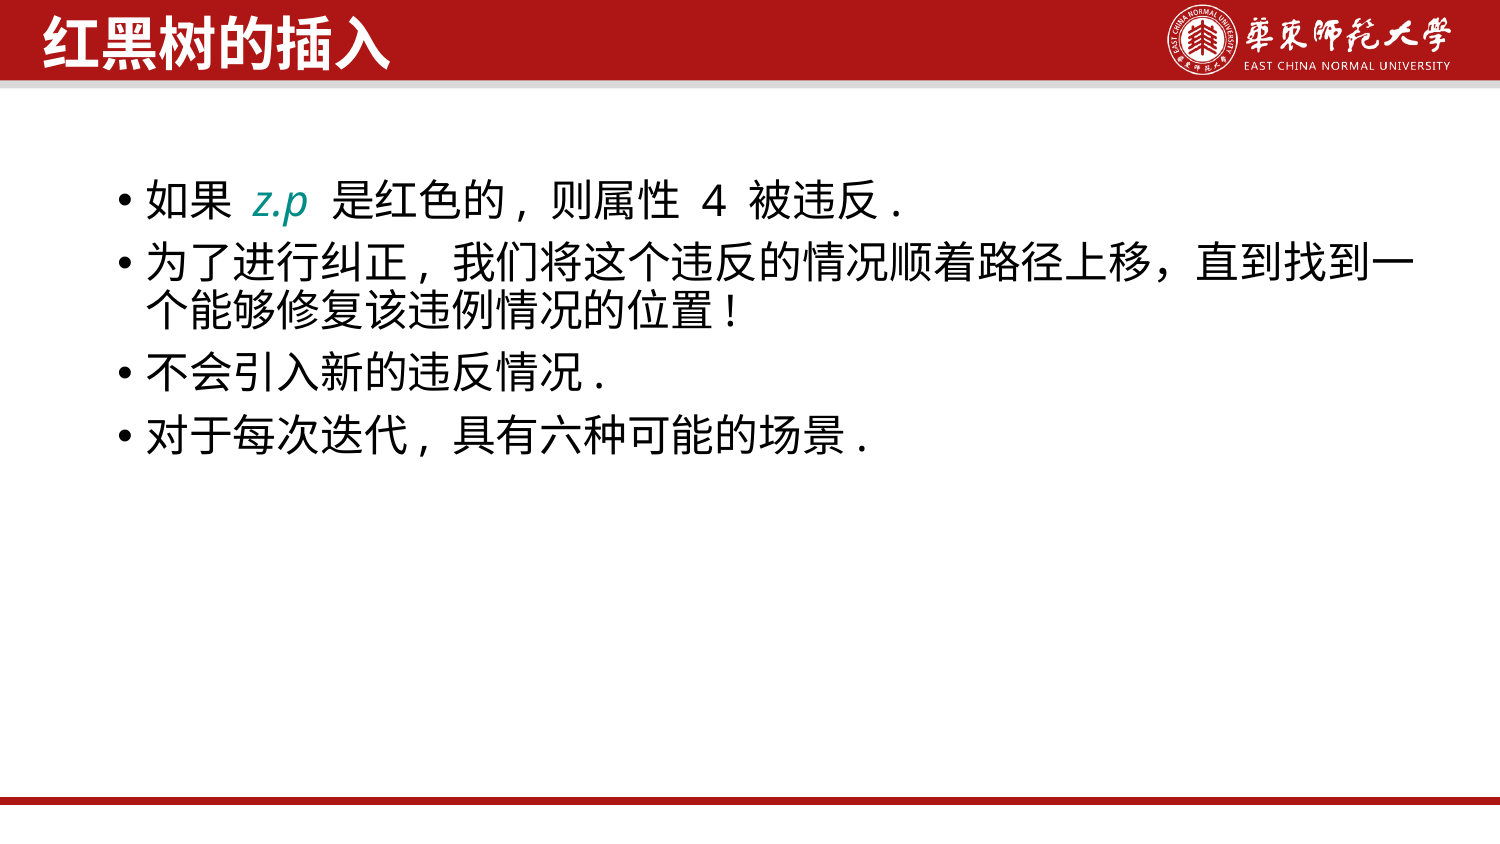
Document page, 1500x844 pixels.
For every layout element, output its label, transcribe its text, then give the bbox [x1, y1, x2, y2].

text_box 红黑树的插入 [31, 9, 1178, 98]
picture [1113, 0, 1500, 165]
